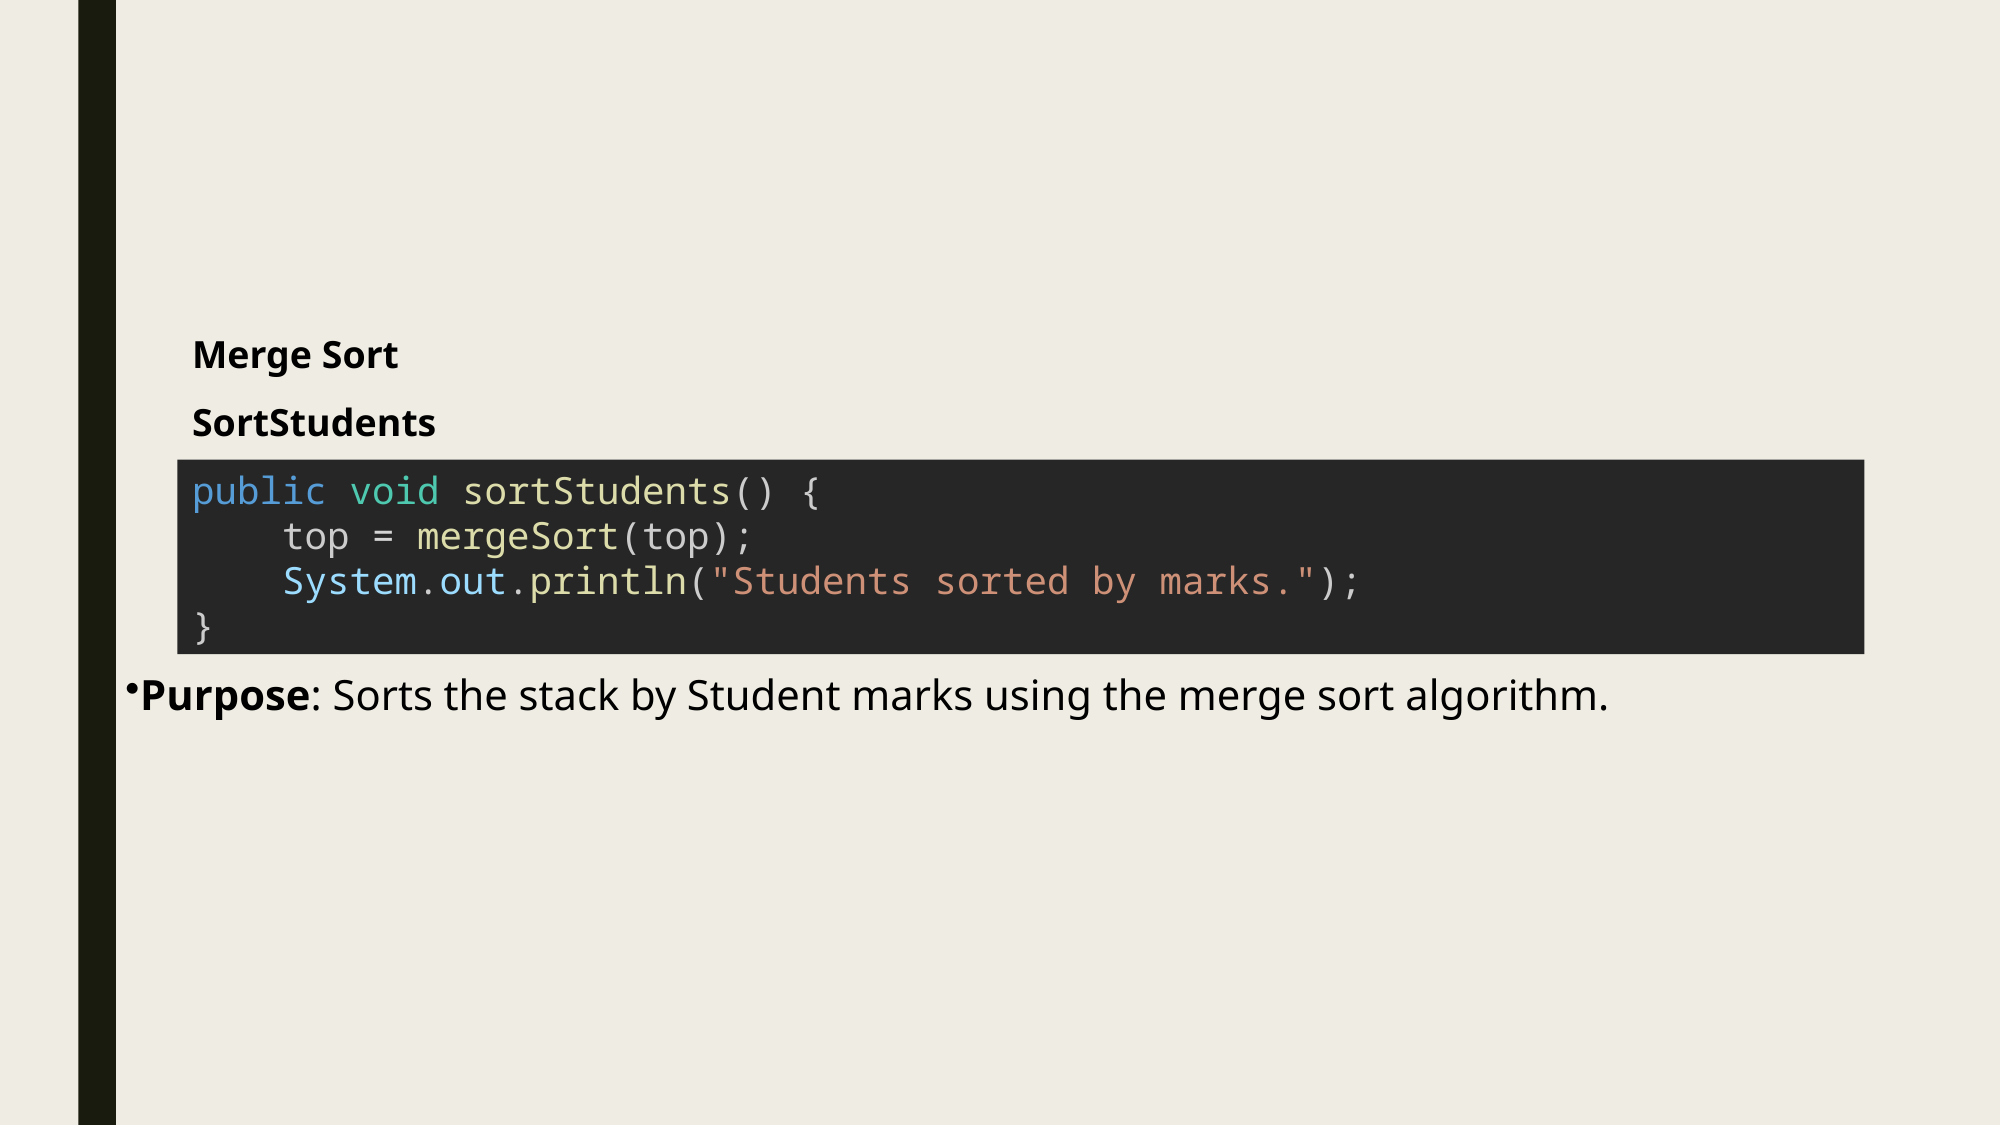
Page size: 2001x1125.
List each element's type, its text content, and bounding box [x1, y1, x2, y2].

text_box Purpose: Sorts the stack by Student marks using the merge sort algorithm. [110, 586, 1625, 727]
text_box Merge Sort SortStudents [177, 301, 1178, 452]
text_box public void sortStudents() { top = mergeSort(top); System.out.println("Students sorted by marks."); } [177, 459, 1865, 655]
